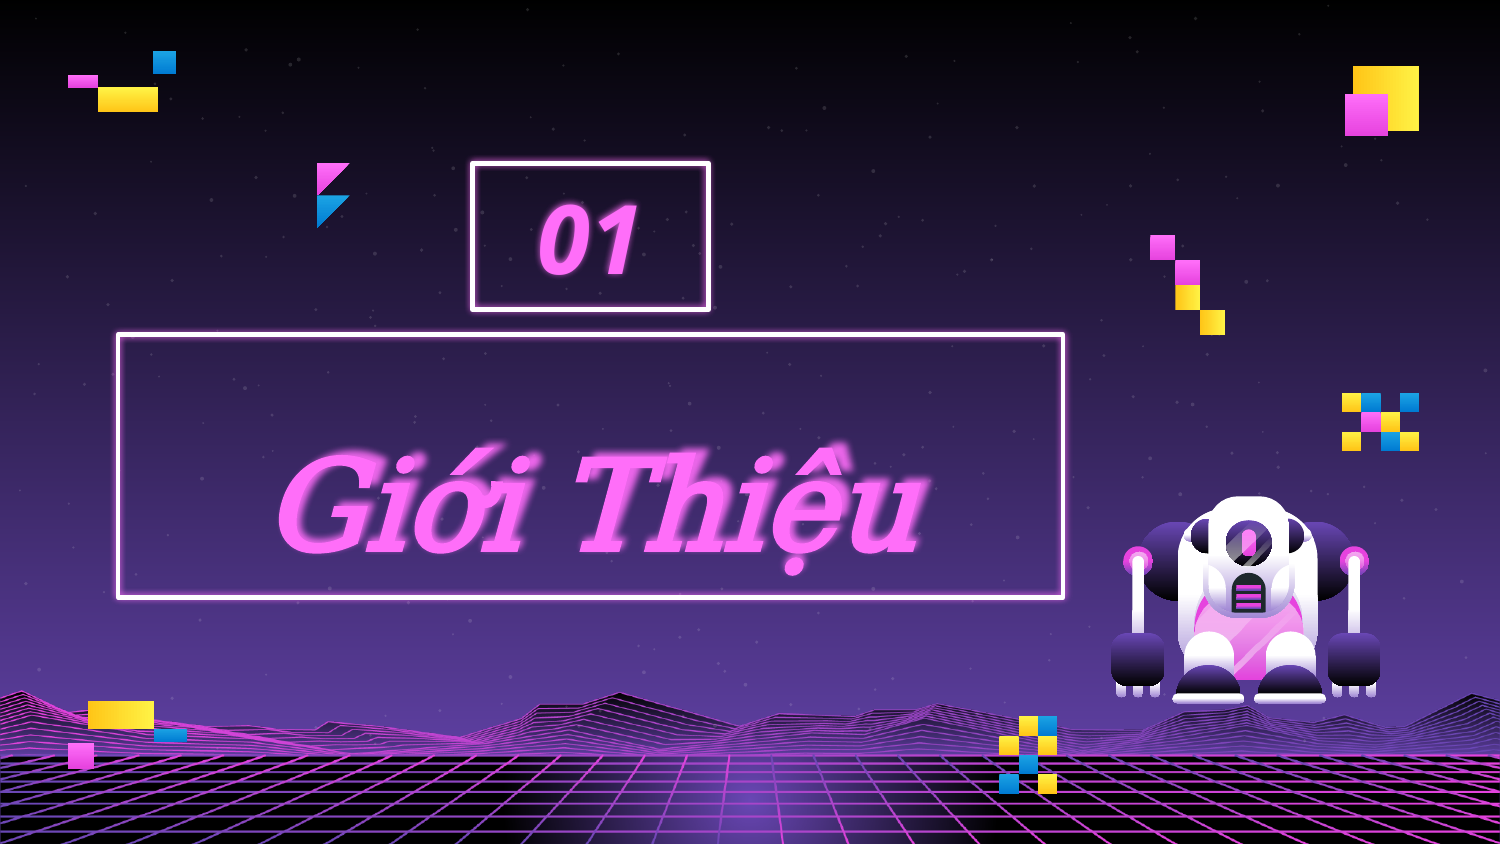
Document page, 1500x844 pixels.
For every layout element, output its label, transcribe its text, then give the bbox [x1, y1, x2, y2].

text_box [1344, 65, 1419, 137]
title Giới Thiệu [116, 332, 1065, 600]
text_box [67, 700, 188, 769]
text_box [316, 162, 350, 228]
title 01 [470, 161, 711, 312]
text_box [999, 716, 1058, 794]
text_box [1111, 496, 1381, 704]
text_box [1150, 235, 1226, 335]
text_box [67, 50, 177, 113]
picture [0, 690, 1500, 844]
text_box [1341, 392, 1420, 452]
